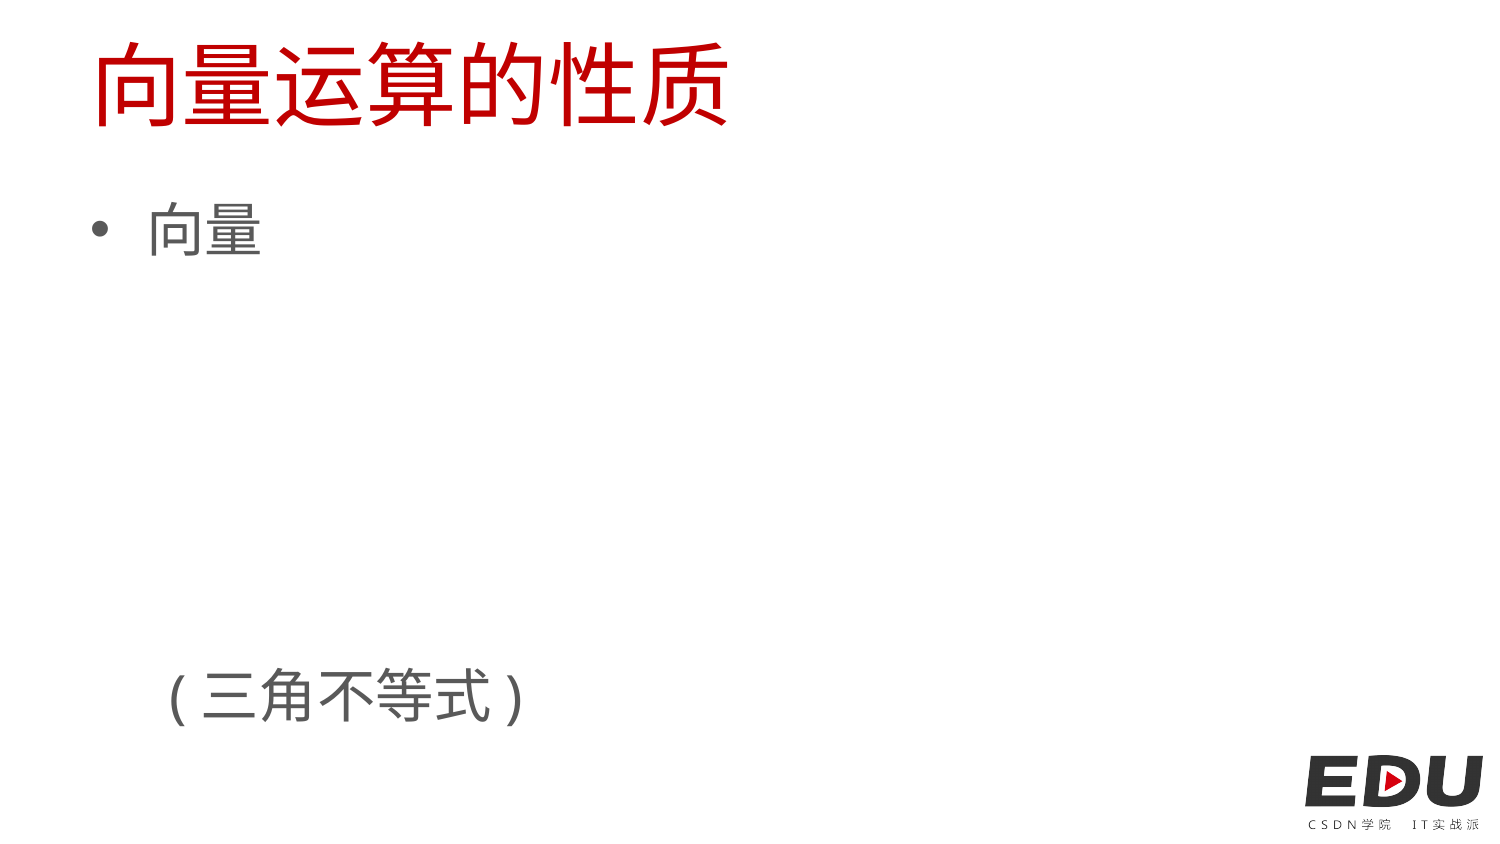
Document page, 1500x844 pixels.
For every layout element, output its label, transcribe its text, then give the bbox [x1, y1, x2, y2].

title 向量运算的性质 [75, 20, 1425, 137]
picture [1305, 755, 1483, 830]
